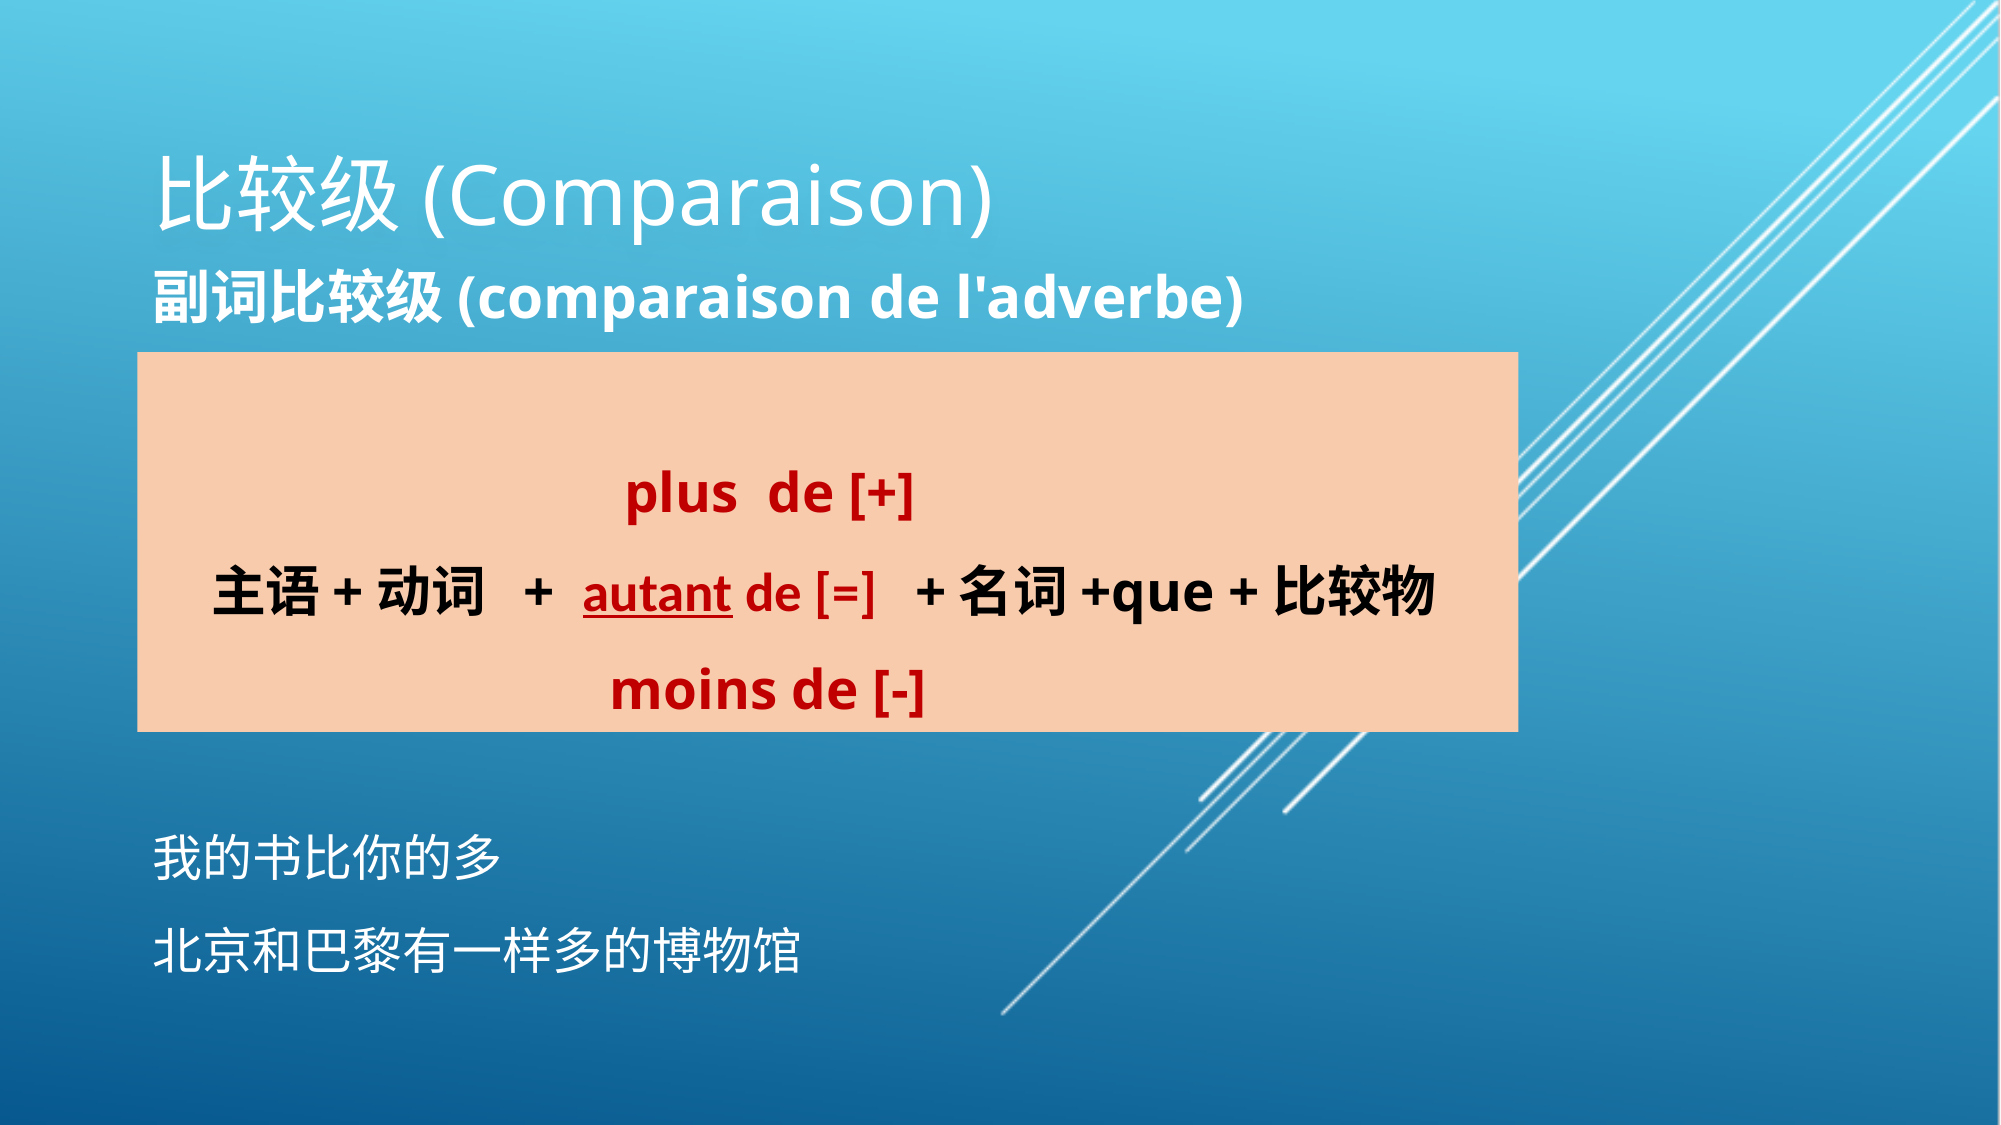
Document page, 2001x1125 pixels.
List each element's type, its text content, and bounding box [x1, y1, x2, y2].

text_box plus de [+] 主语+动词 + autant de [=] +名词+que +比较物 moins de [-] [137, 352, 1519, 732]
picture [0, 0, 2001, 1125]
list 副词比较级(comparaison de l'adverbe) 我的书比你的多 北京和巴黎有一样多的博物馆 [137, 238, 1914, 1082]
title 比较级(Comparaison) [137, 33, 1863, 238]
